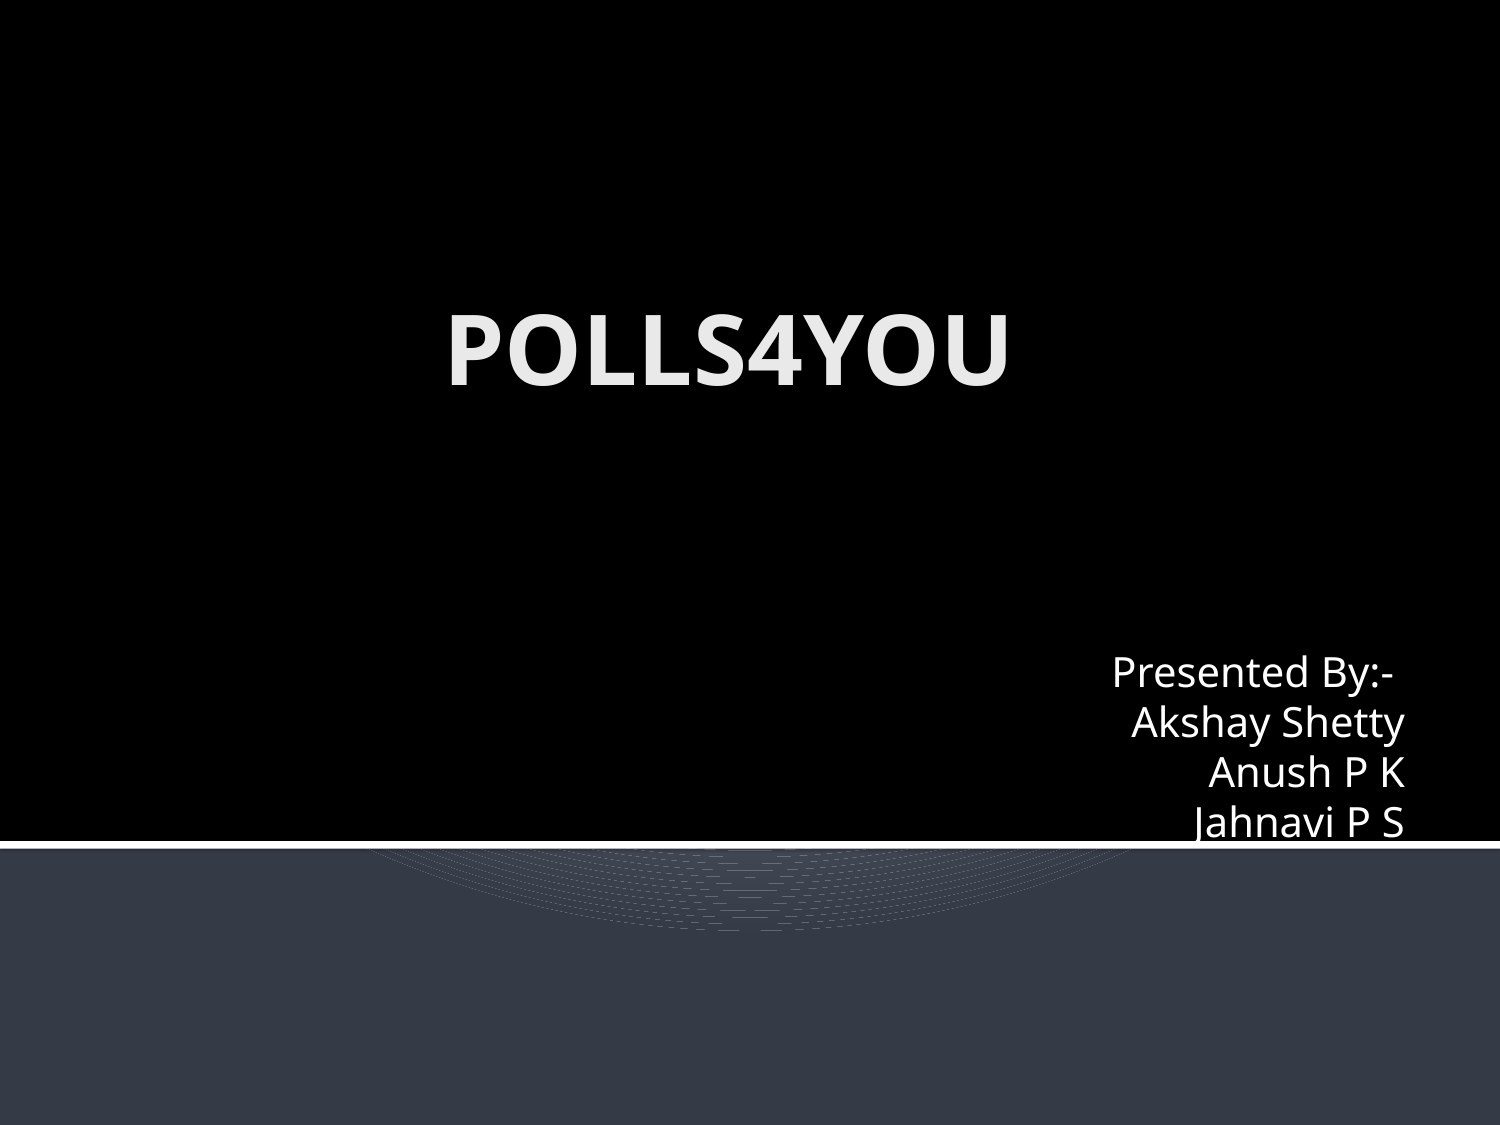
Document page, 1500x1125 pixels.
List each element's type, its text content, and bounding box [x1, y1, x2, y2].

subtitle Presented By:- Akshay Shetty Anush P K Jahnavi P S [87, 600, 1413, 846]
title POLLS4YOU [62, 287, 1388, 562]
